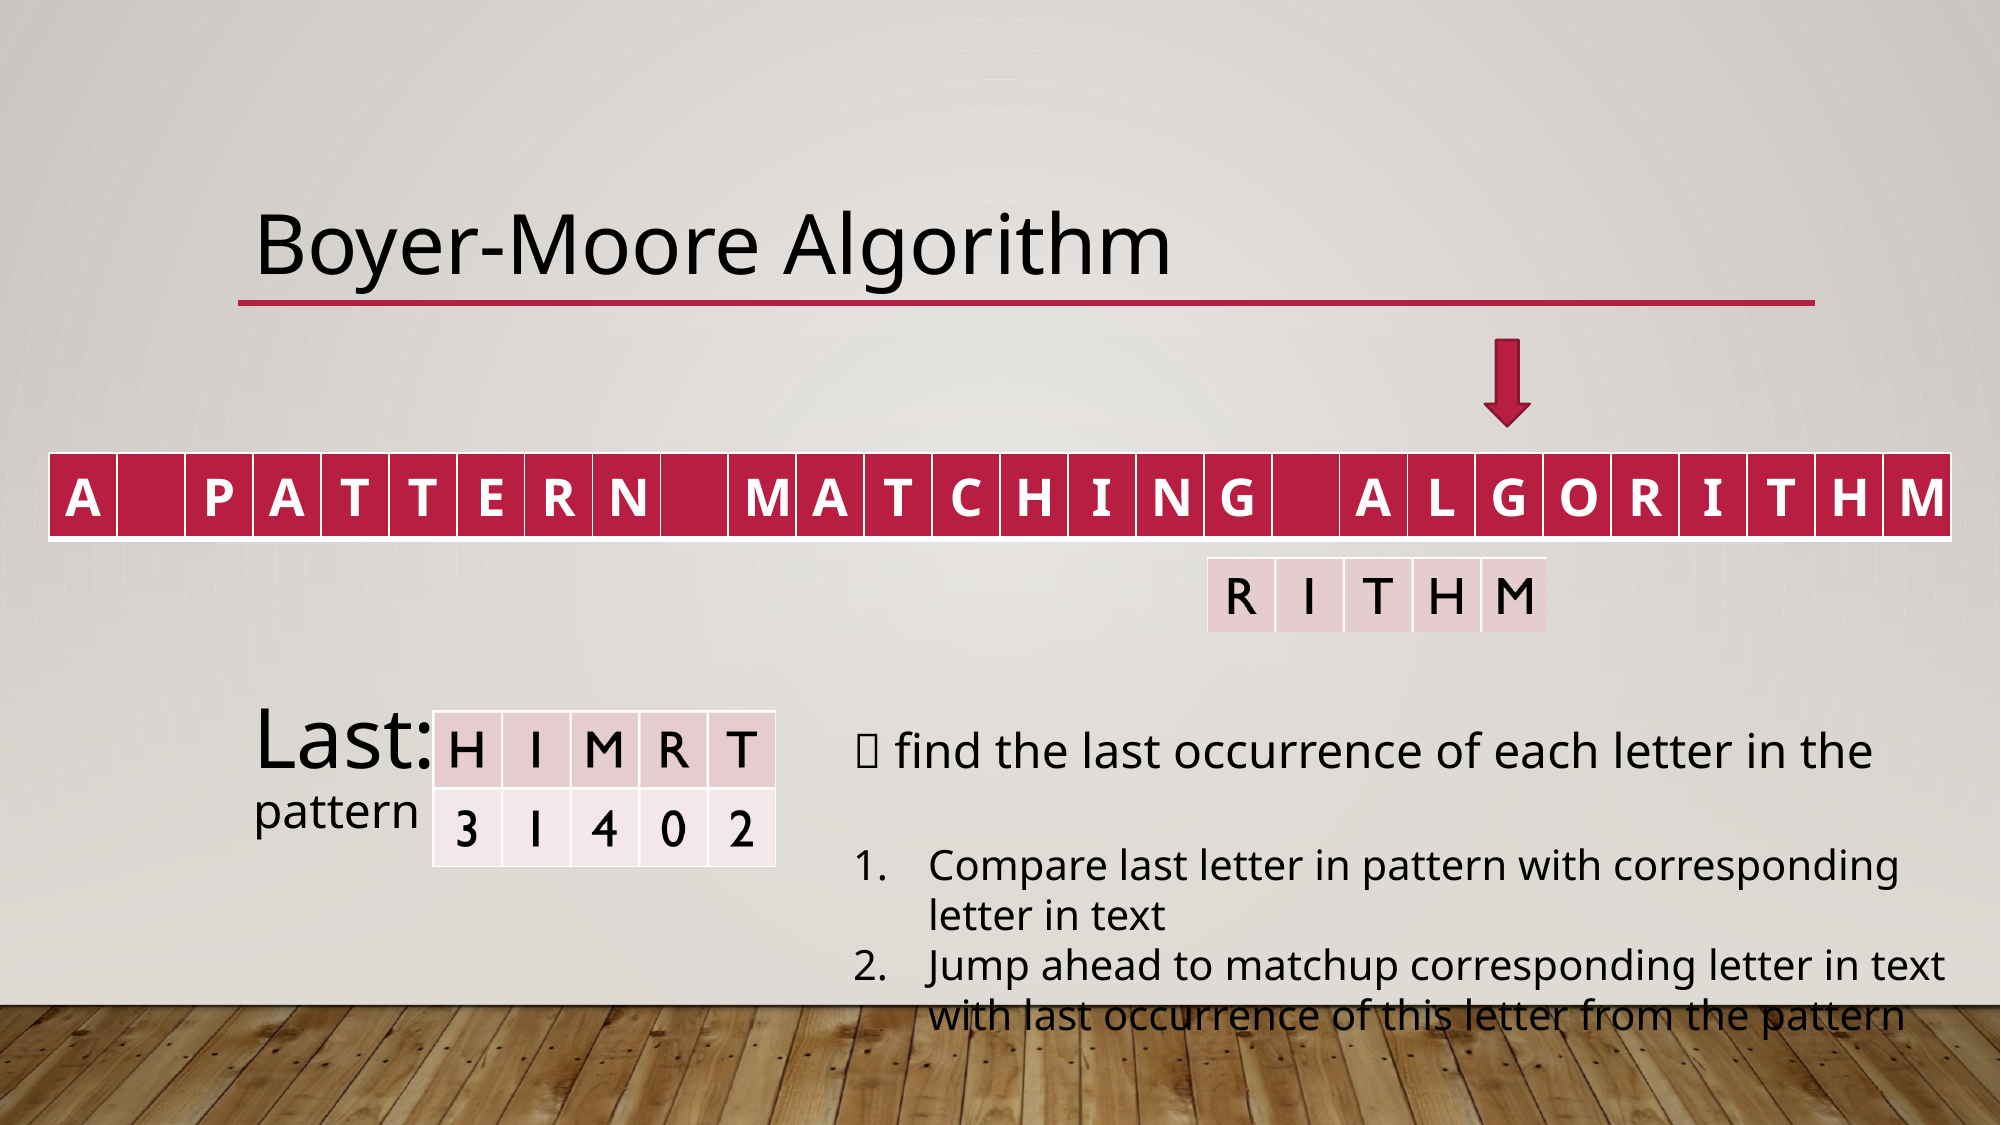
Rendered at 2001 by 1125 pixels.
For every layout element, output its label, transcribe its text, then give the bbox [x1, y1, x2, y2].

table_header M [729, 454, 795, 536]
table_header A [254, 454, 320, 536]
table_header T [322, 454, 388, 536]
table_header [661, 454, 727, 536]
table_header R [1612, 454, 1678, 536]
text_box Boyer-Moore Algorithm Last:  find the last occurrence of each letter in the pattern Compare last letter in pattern with corresponding letter in text Jump ahead to matchup corresponding letter in text with last occurrence of this letter from the pattern [238, 194, 2000, 1085]
text_box [1483, 338, 1531, 428]
table_header [1273, 454, 1339, 536]
table_header L [1408, 454, 1474, 536]
table_header H [1816, 454, 1882, 536]
table_header G [1476, 454, 1542, 536]
table_header A [797, 454, 863, 536]
table_header P [186, 454, 252, 536]
table_header N [1137, 454, 1203, 536]
table_header A [50, 454, 116, 536]
picture [432, 710, 776, 867]
table_header H [1001, 454, 1067, 536]
picture [1207, 556, 1548, 632]
table_header N [593, 454, 660, 536]
table_header I [1069, 454, 1135, 536]
table_header R [525, 454, 592, 536]
table_header G [1205, 454, 1271, 536]
table_header E [458, 454, 524, 536]
table_header T [1748, 454, 1814, 536]
table_header T [865, 454, 931, 536]
table_header T [390, 454, 456, 536]
table_header O [1544, 454, 1610, 536]
table_header I [1680, 454, 1746, 536]
table_header M [1884, 454, 1950, 536]
table_header C [933, 454, 999, 536]
table_header A [1340, 454, 1407, 536]
picture [0, 1005, 2000, 1125]
table_header [118, 454, 184, 536]
